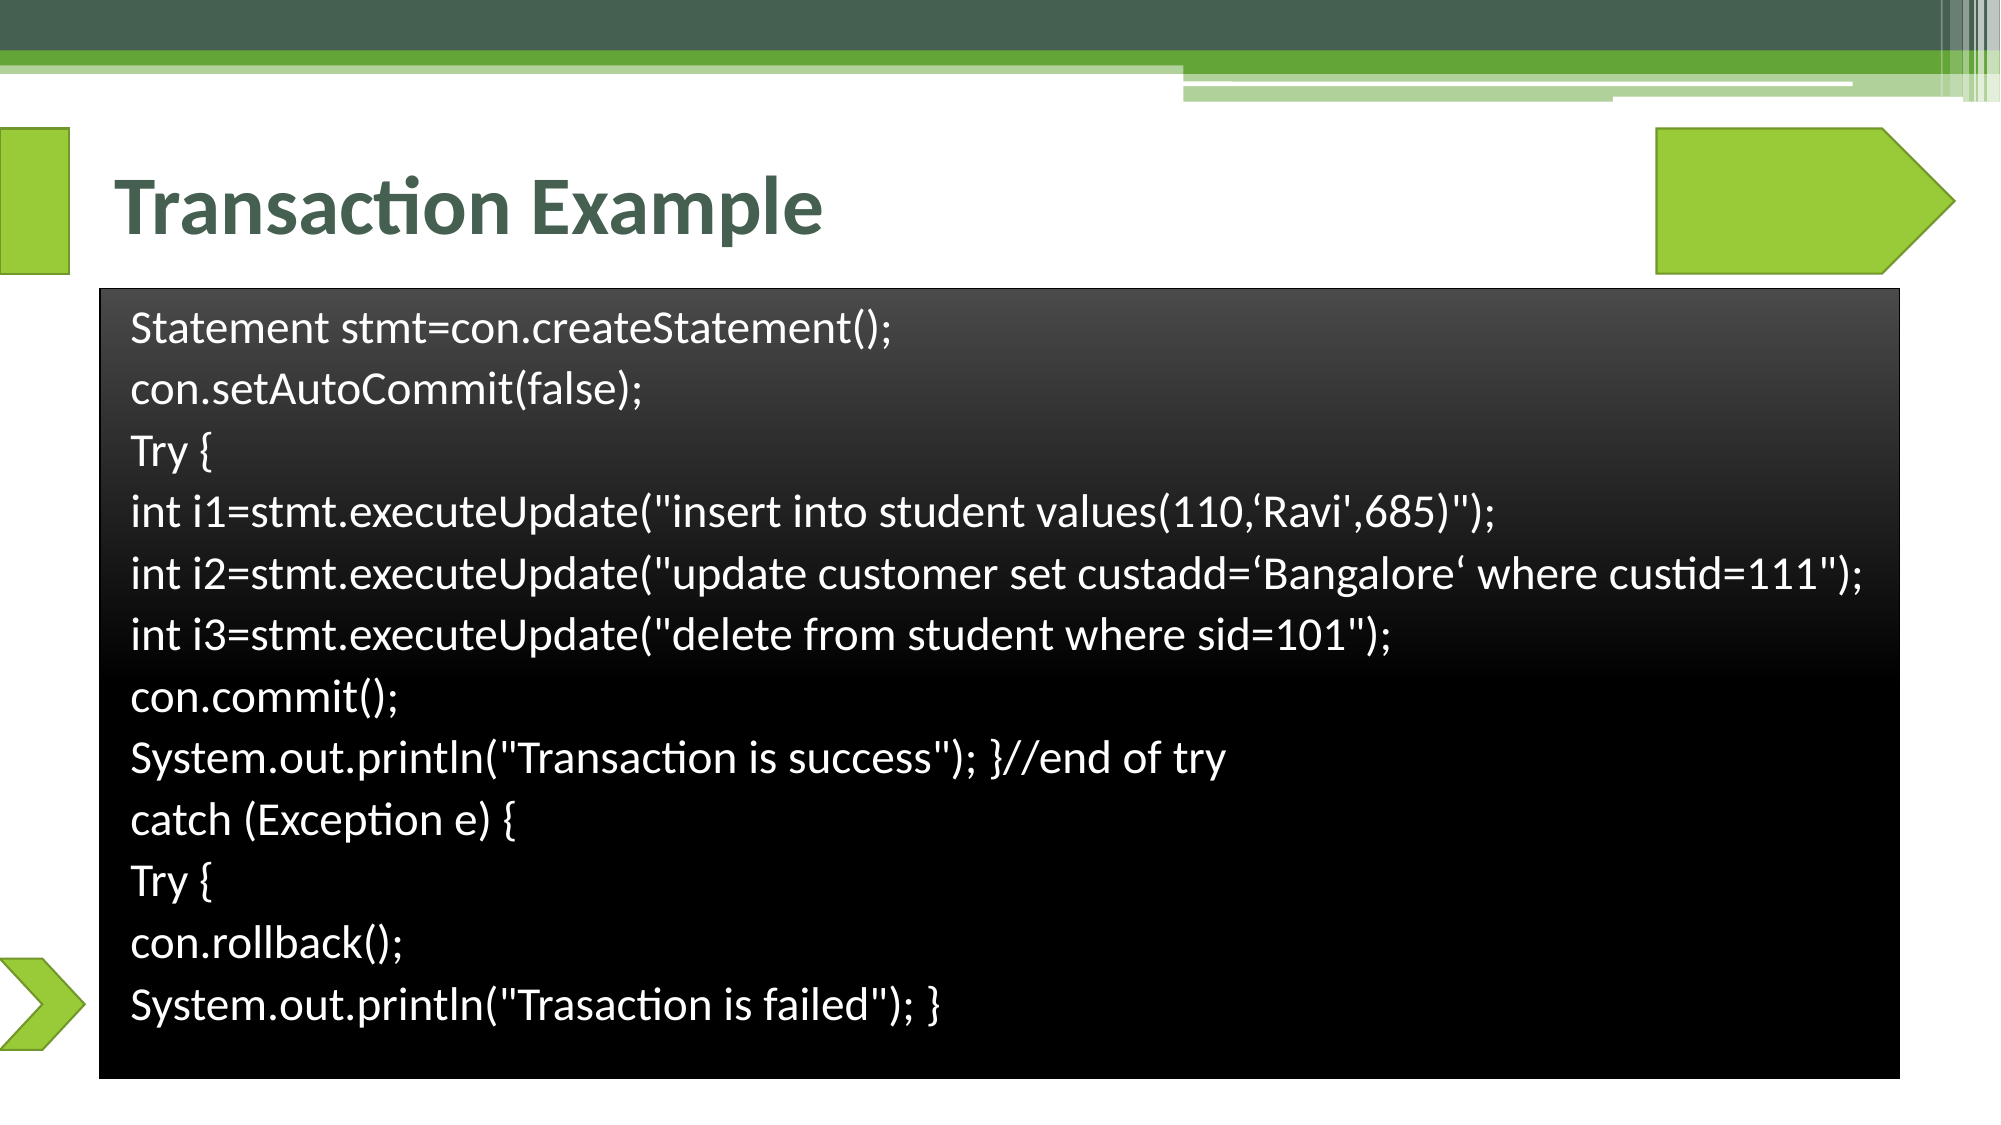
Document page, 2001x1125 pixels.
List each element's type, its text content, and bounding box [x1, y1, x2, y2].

title Transaction Example [99, 113, 1900, 288]
list Statement stmt=con.createStatement(); con.setAutoCommit(false); Try { int i1=stmt.executeUpdate("insert into student values(110,‘Ravi',685)"); int i2=stmt.executeUpdate("update customer set custadd=‘Bangalore‘ where custid=111"); int i3=stmt.executeUpdate("delete from student where sid=101"); con.commit(); System.out.println("Transaction is success"); }//end of try catch (Exception e) { Try { con.rollback(); System.out.println("Trasaction is failed"); } [99, 288, 1900, 1079]
